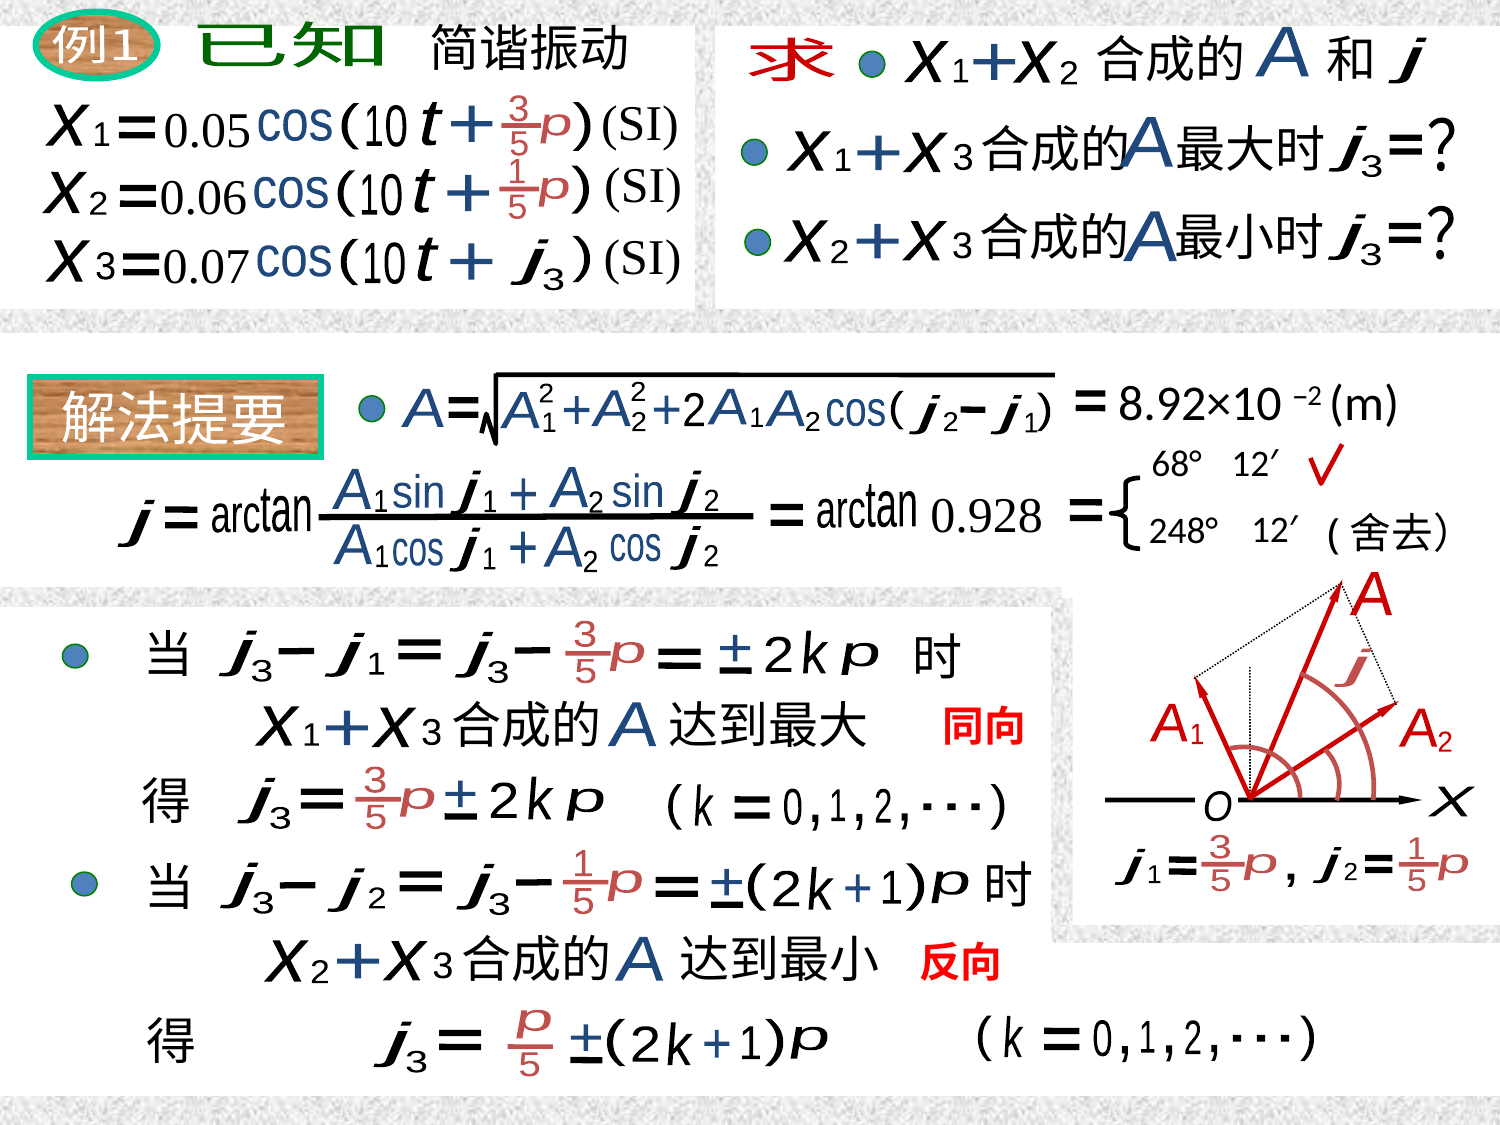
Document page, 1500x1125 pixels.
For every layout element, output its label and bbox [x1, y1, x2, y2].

text_box [0, 362, 1500, 943]
text_box [71, 845, 1315, 1078]
text_box [0, 0, 1500, 333]
text_box [62, 615, 1009, 838]
text_box [0, 1096, 1500, 1125]
